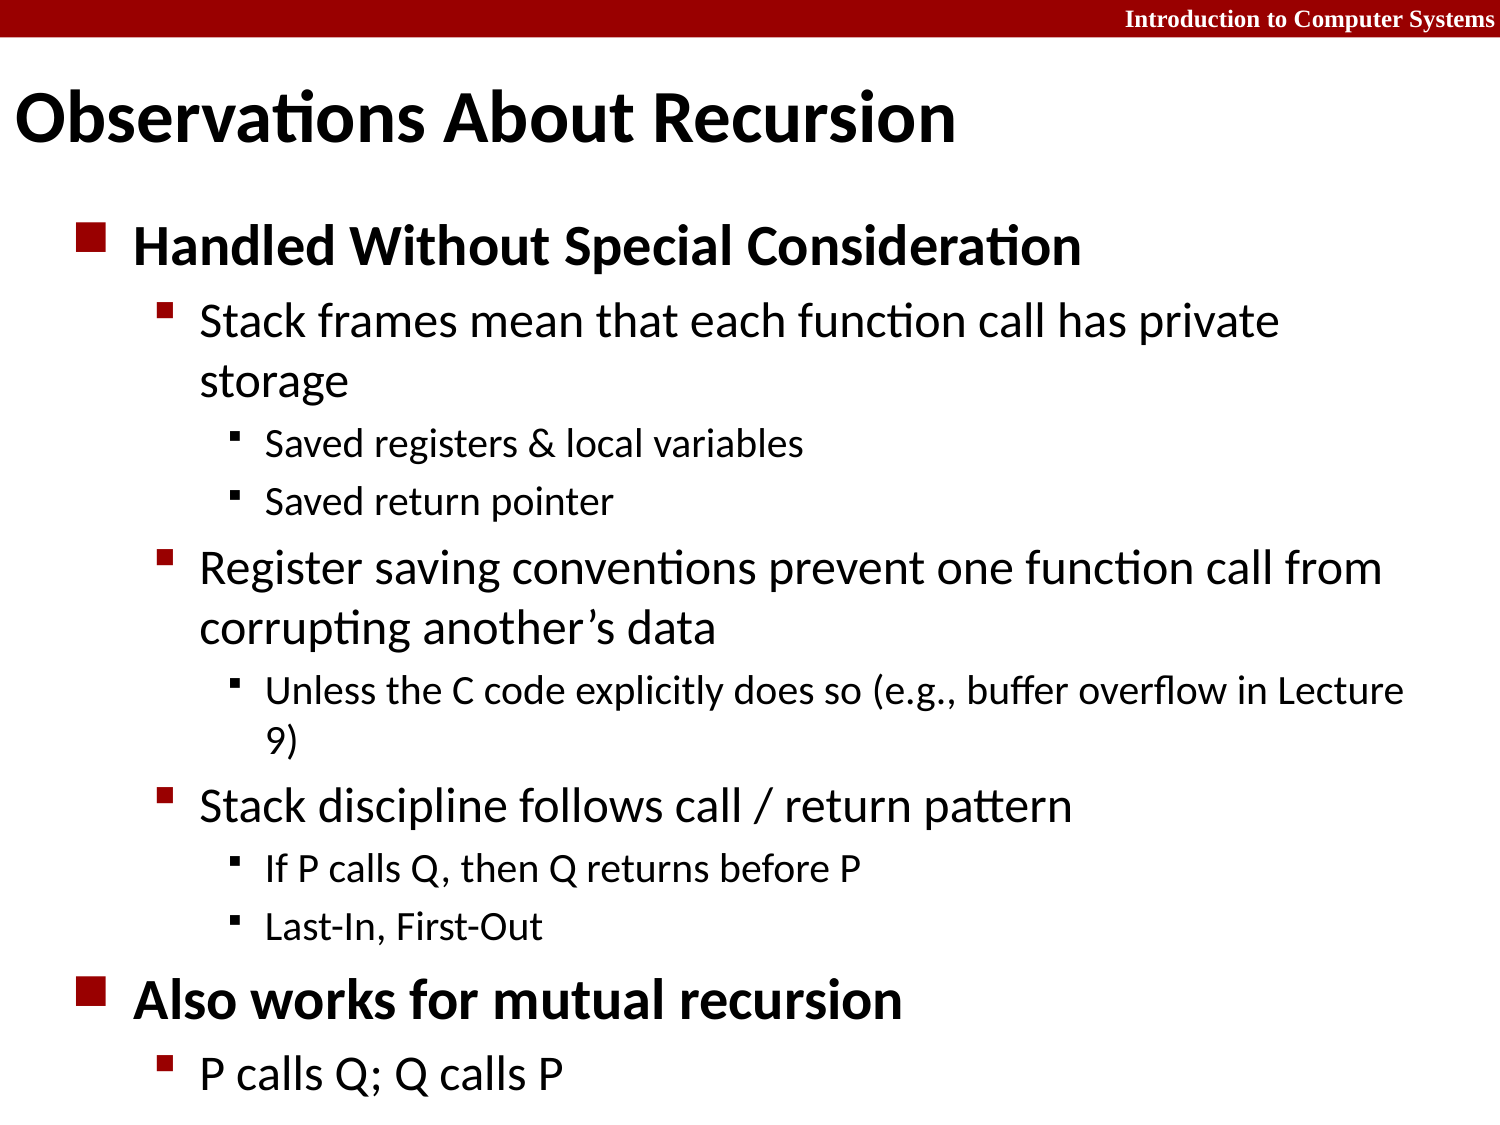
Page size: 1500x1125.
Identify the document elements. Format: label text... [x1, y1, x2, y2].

list Handled Without Special Consideration Stack frames mean that each function call has private storage Saved registers & local variables Saved return pointer Register saving conventions prevent one function call from corrupting another’s data Unless the C code explicitly does so (e.g., buffer overflow in Lecture 9) Stack discipline follows call / return pattern If P calls Q, then Q returns before P Last-In, First-Out Also works for mutual recursion P calls Q; Q calls P [62, 199, 1438, 1092]
title Observations About Recursion [0, 49, 1247, 176]
